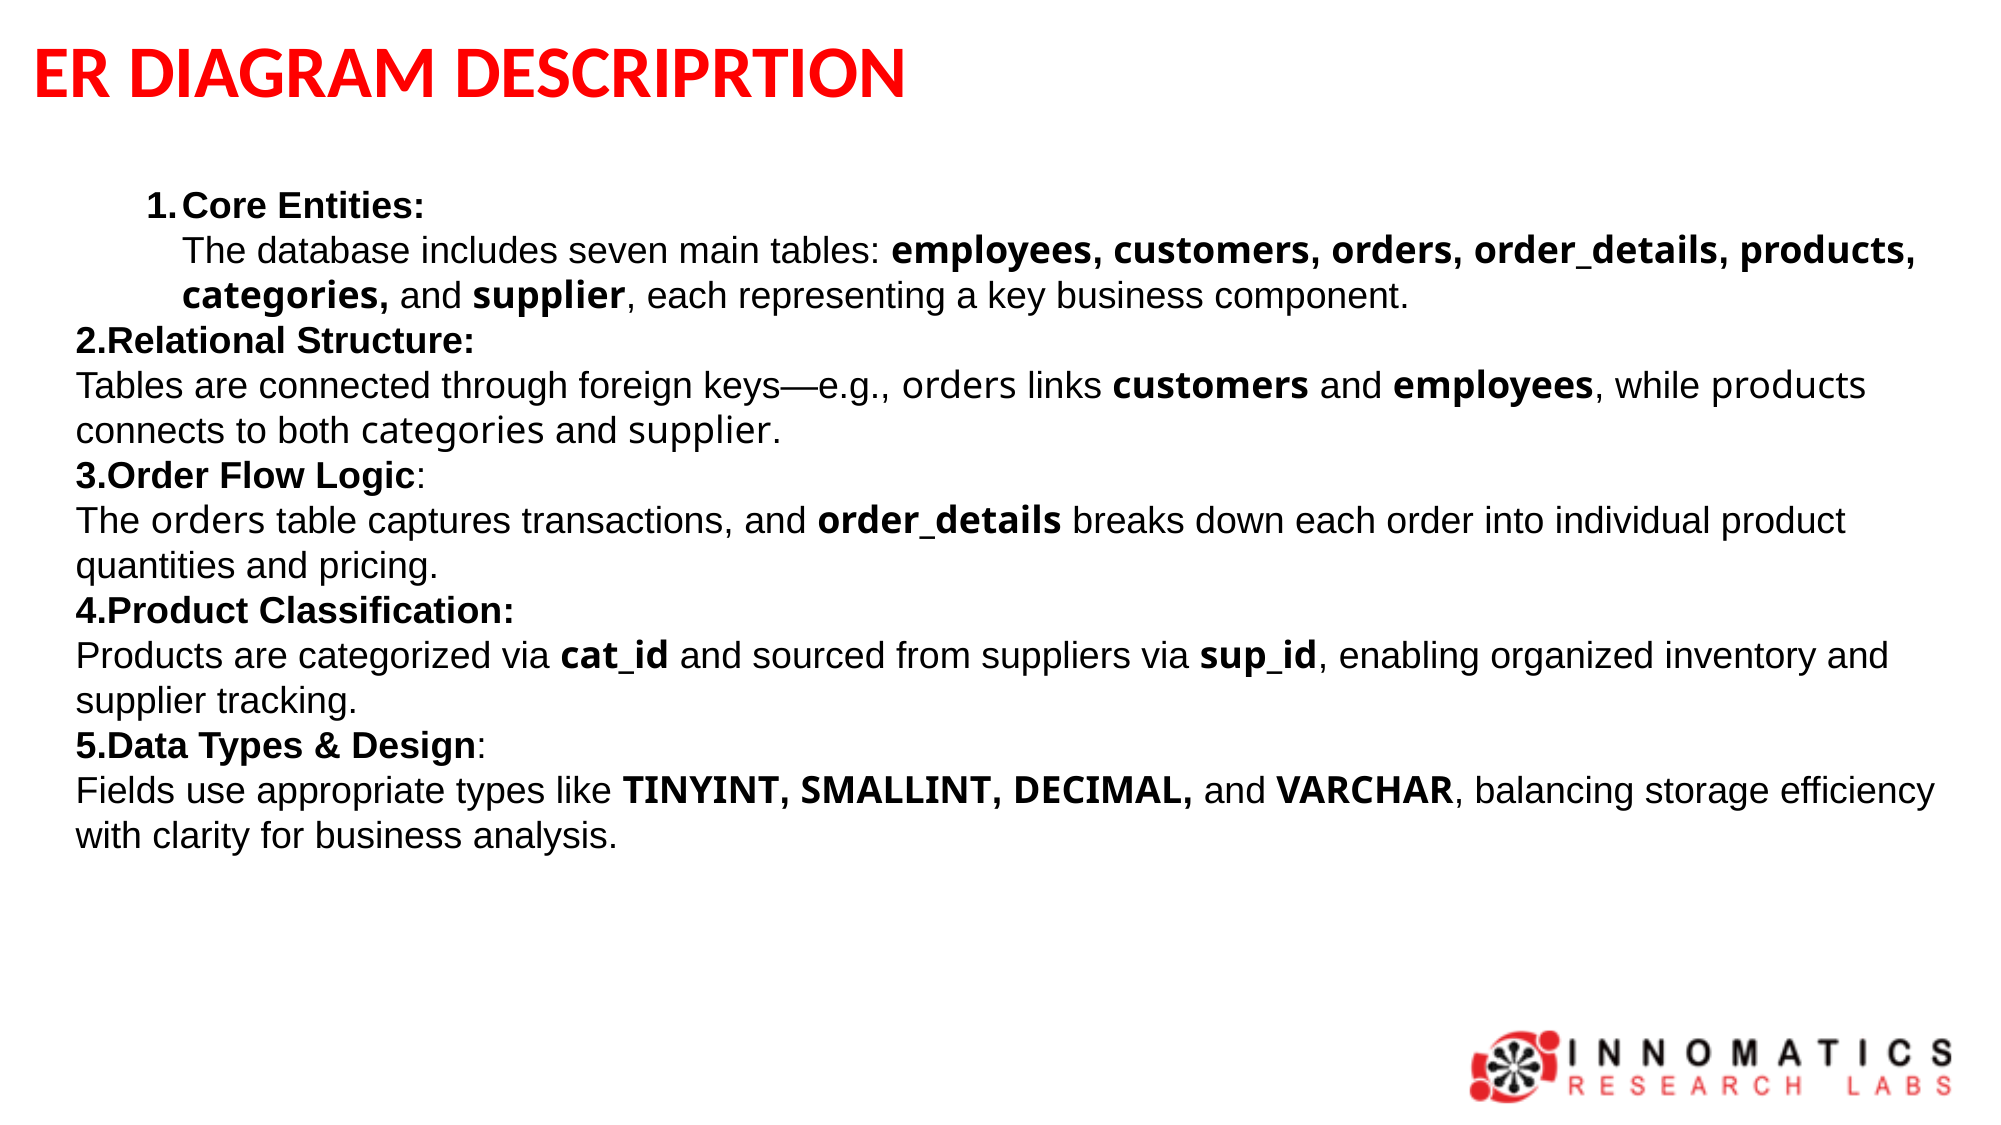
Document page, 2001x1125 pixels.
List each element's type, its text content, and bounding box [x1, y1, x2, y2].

title ER DIAGRAM DESCRIPRTION [18, 0, 1128, 148]
picture [1445, 1014, 1975, 1125]
text_box Core Entities: The database includes seven main tables: employees, customers, orders, order_details, products, categories, and supplier, each representing a key business component. Relational Structure: Tables are connected through foreign keys—e.g., orders links customers and employees, while products connects to both categories and supplier. Order Flow Logic: The orders table captures transactions, and order_details breaks down each order into individual product quantities and pricing. Product Classification: Products are categorized via cat_id and sourced from suppliers via sup_id, enabling organized inventory and supplier tracking. Data Types & Design: Fields use appropriate types like TINYINT, SMALLINT, DECIMAL, and VARCHAR, balancing storage efficiency with clarity for business analysis. [60, 173, 1979, 864]
